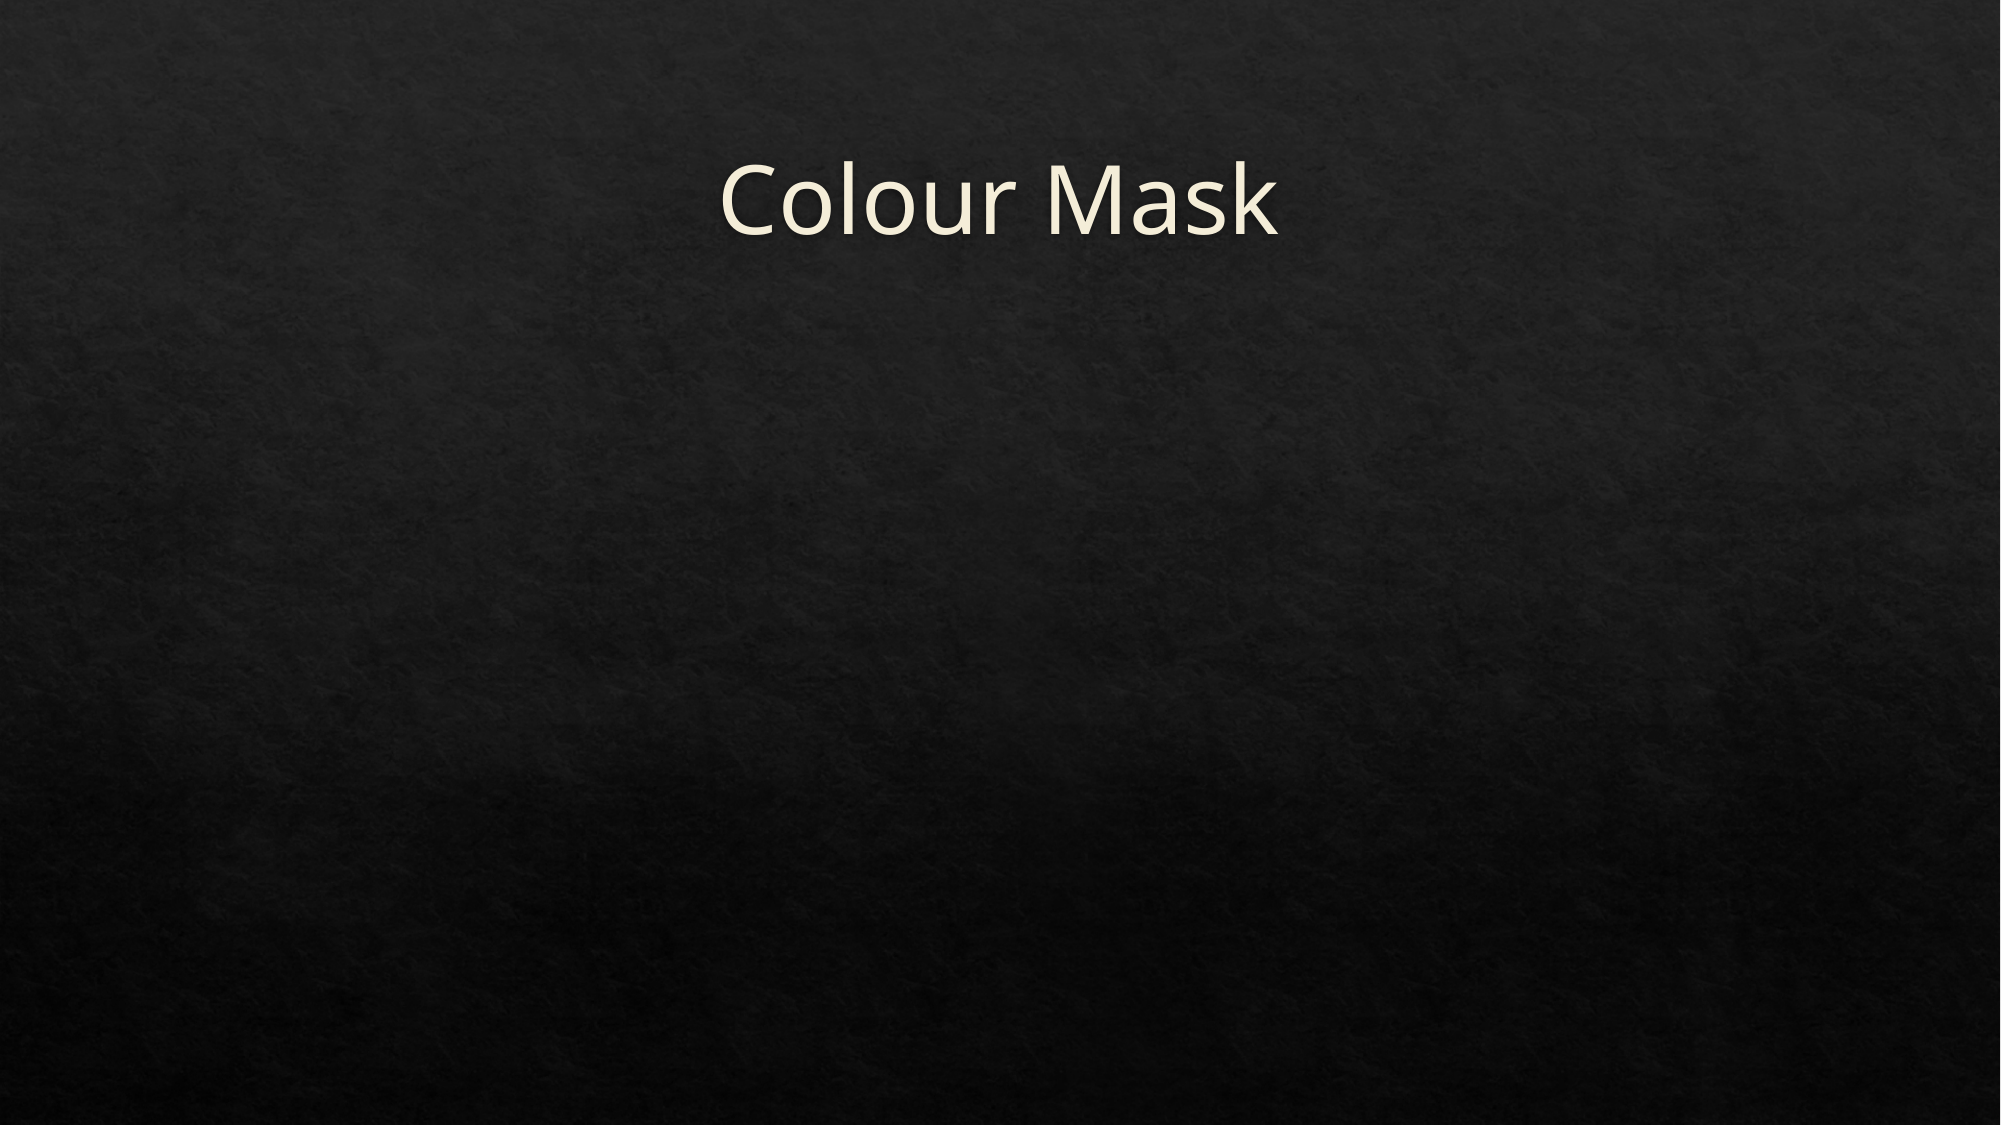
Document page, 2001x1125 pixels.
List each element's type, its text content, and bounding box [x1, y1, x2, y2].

title Colour Mask [149, 99, 1849, 307]
